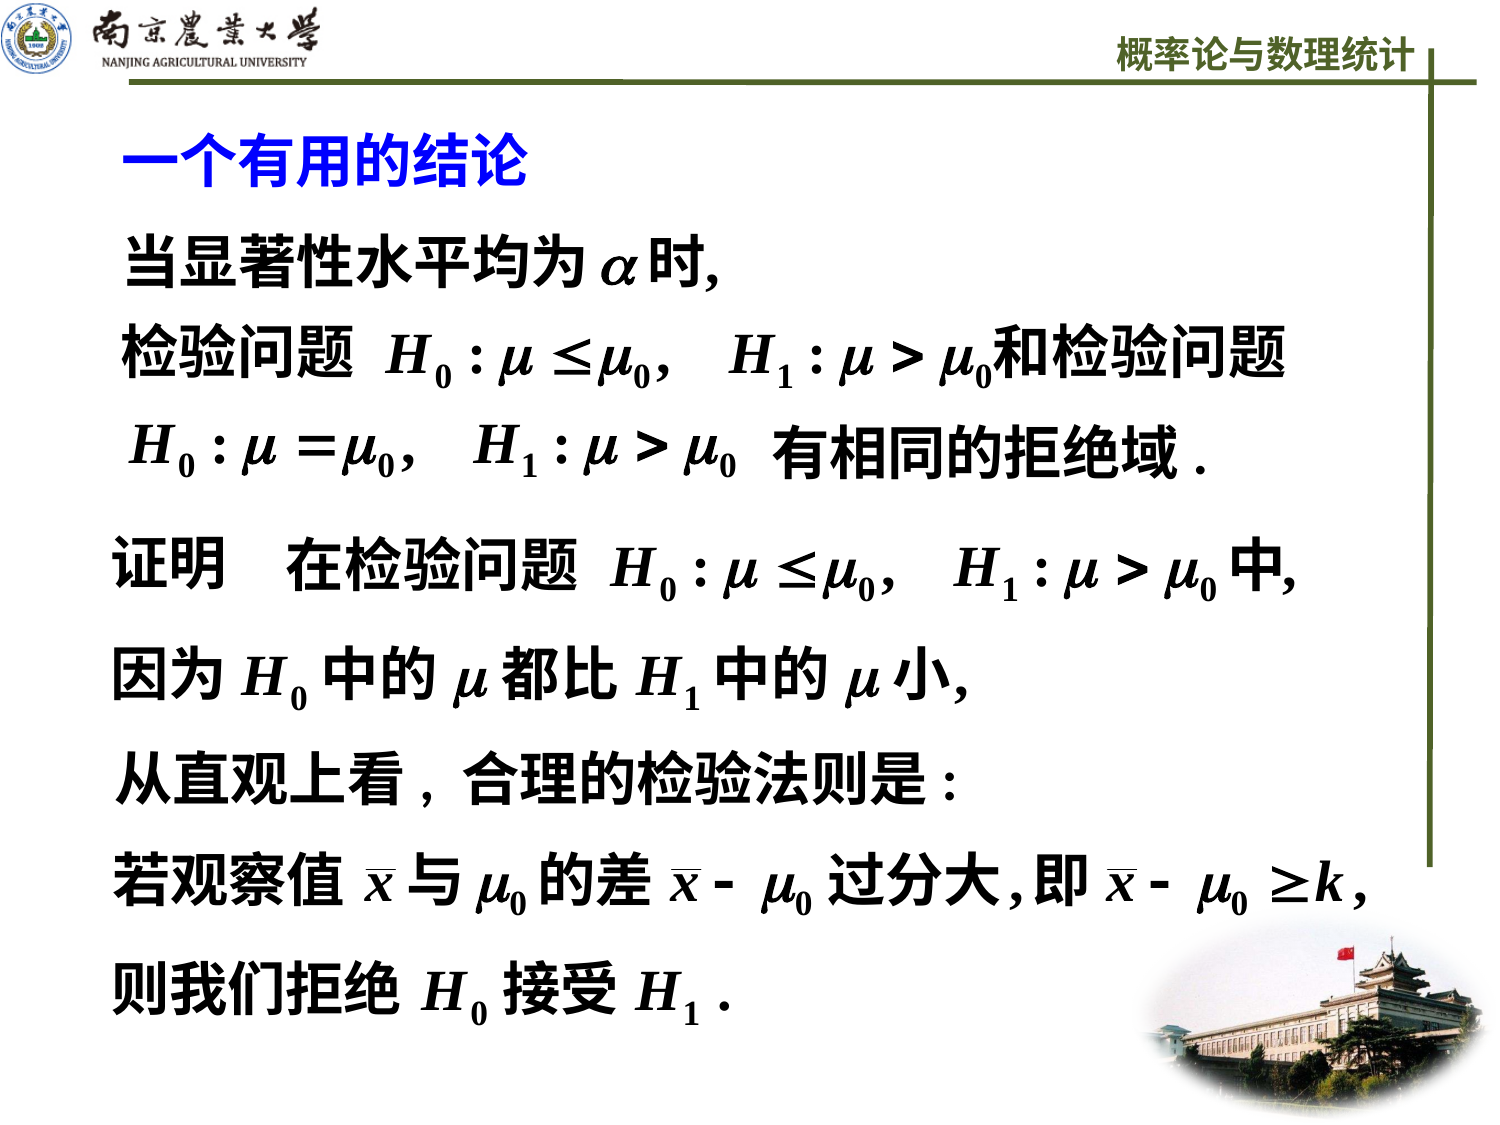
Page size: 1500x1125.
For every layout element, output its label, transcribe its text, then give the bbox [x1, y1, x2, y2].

text_box 证明 [96, 518, 447, 604]
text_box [123, 231, 782, 299]
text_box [284, 534, 1358, 608]
picture [1161, 932, 1467, 1094]
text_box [118, 321, 1351, 395]
picture [0, 0, 332, 77]
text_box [93, 846, 1388, 923]
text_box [93, 958, 794, 1032]
text_box 有相同的拒绝域. [756, 409, 1316, 494]
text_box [93, 413, 805, 485]
text_box 从直观上看, 合理的检验法则是: [99, 734, 1044, 820]
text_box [95, 643, 1032, 717]
text_box 一个有用的结论 [106, 117, 957, 202]
